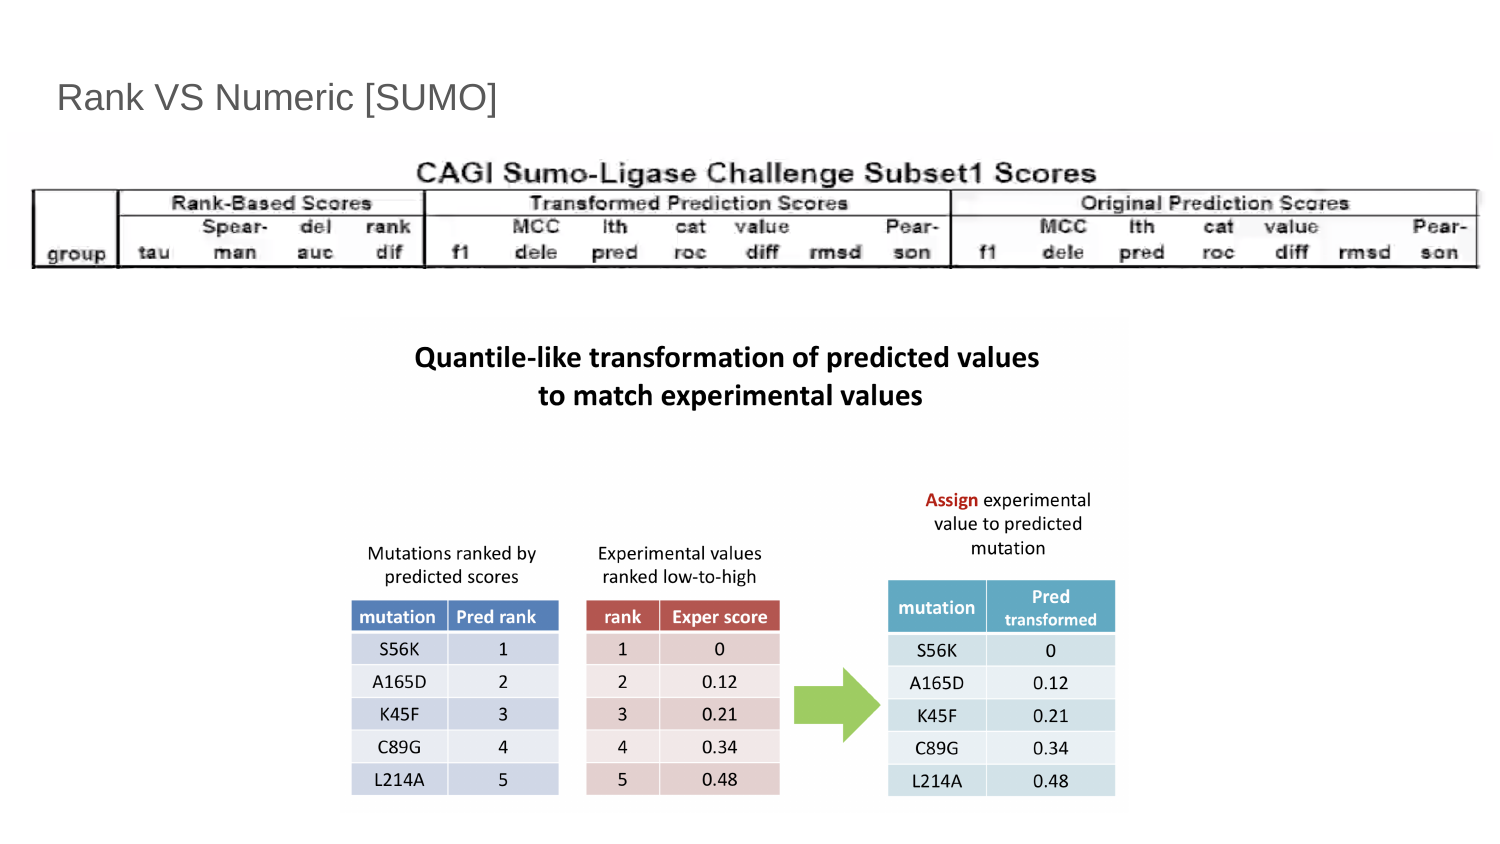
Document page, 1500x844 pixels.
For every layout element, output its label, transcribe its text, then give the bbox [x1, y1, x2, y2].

picture [339, 317, 1129, 814]
list Rank VS Numeric [SUMO] [41, 42, 1026, 130]
picture [6, 131, 1494, 269]
